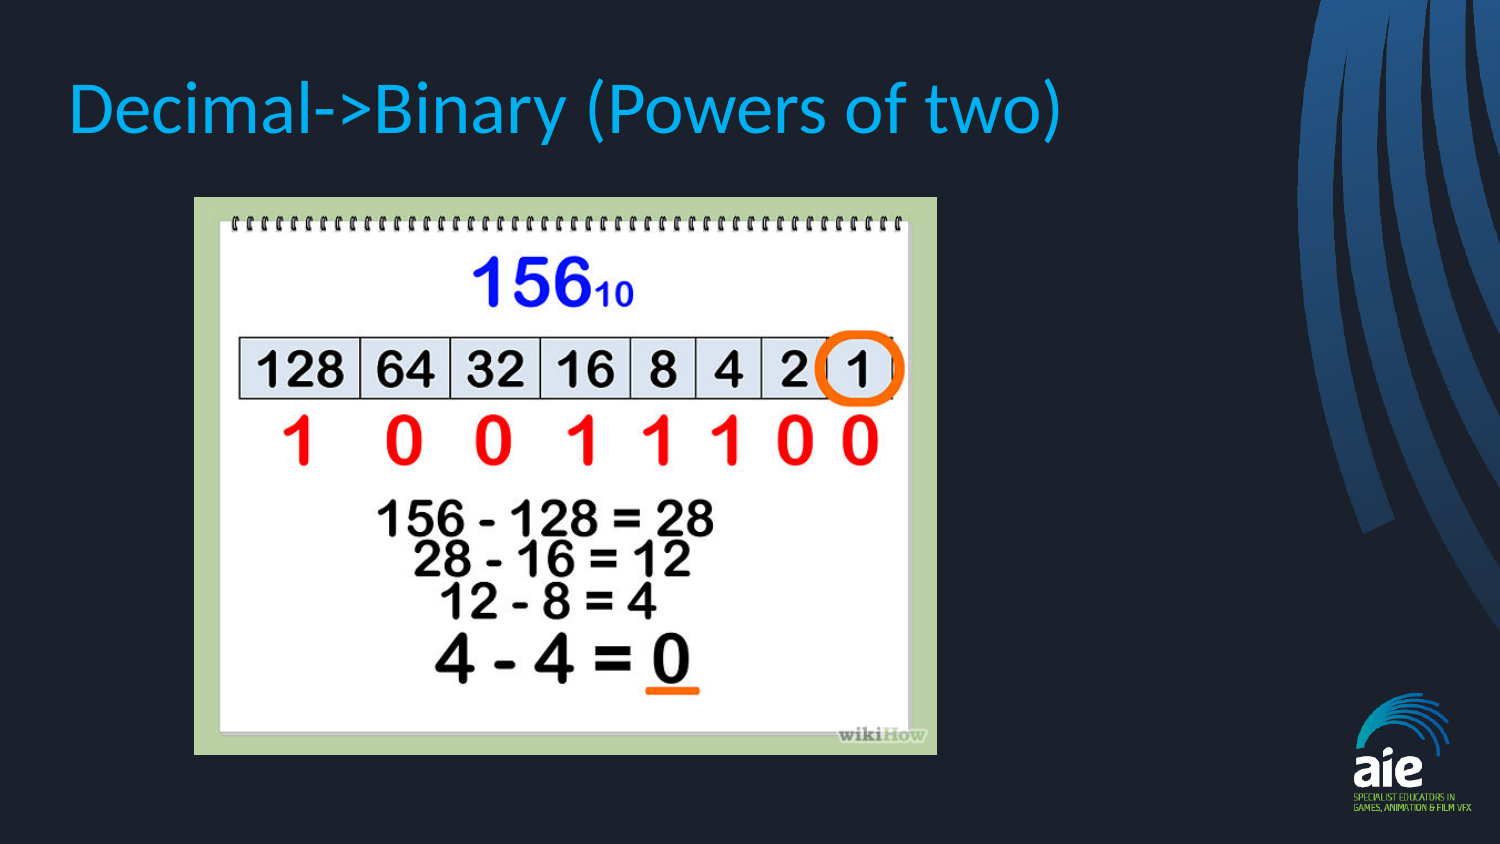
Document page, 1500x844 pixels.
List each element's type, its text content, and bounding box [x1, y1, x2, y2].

title Decimal->Binary (Powers of two) [53, 33, 1425, 175]
picture [0, 0, 1500, 844]
